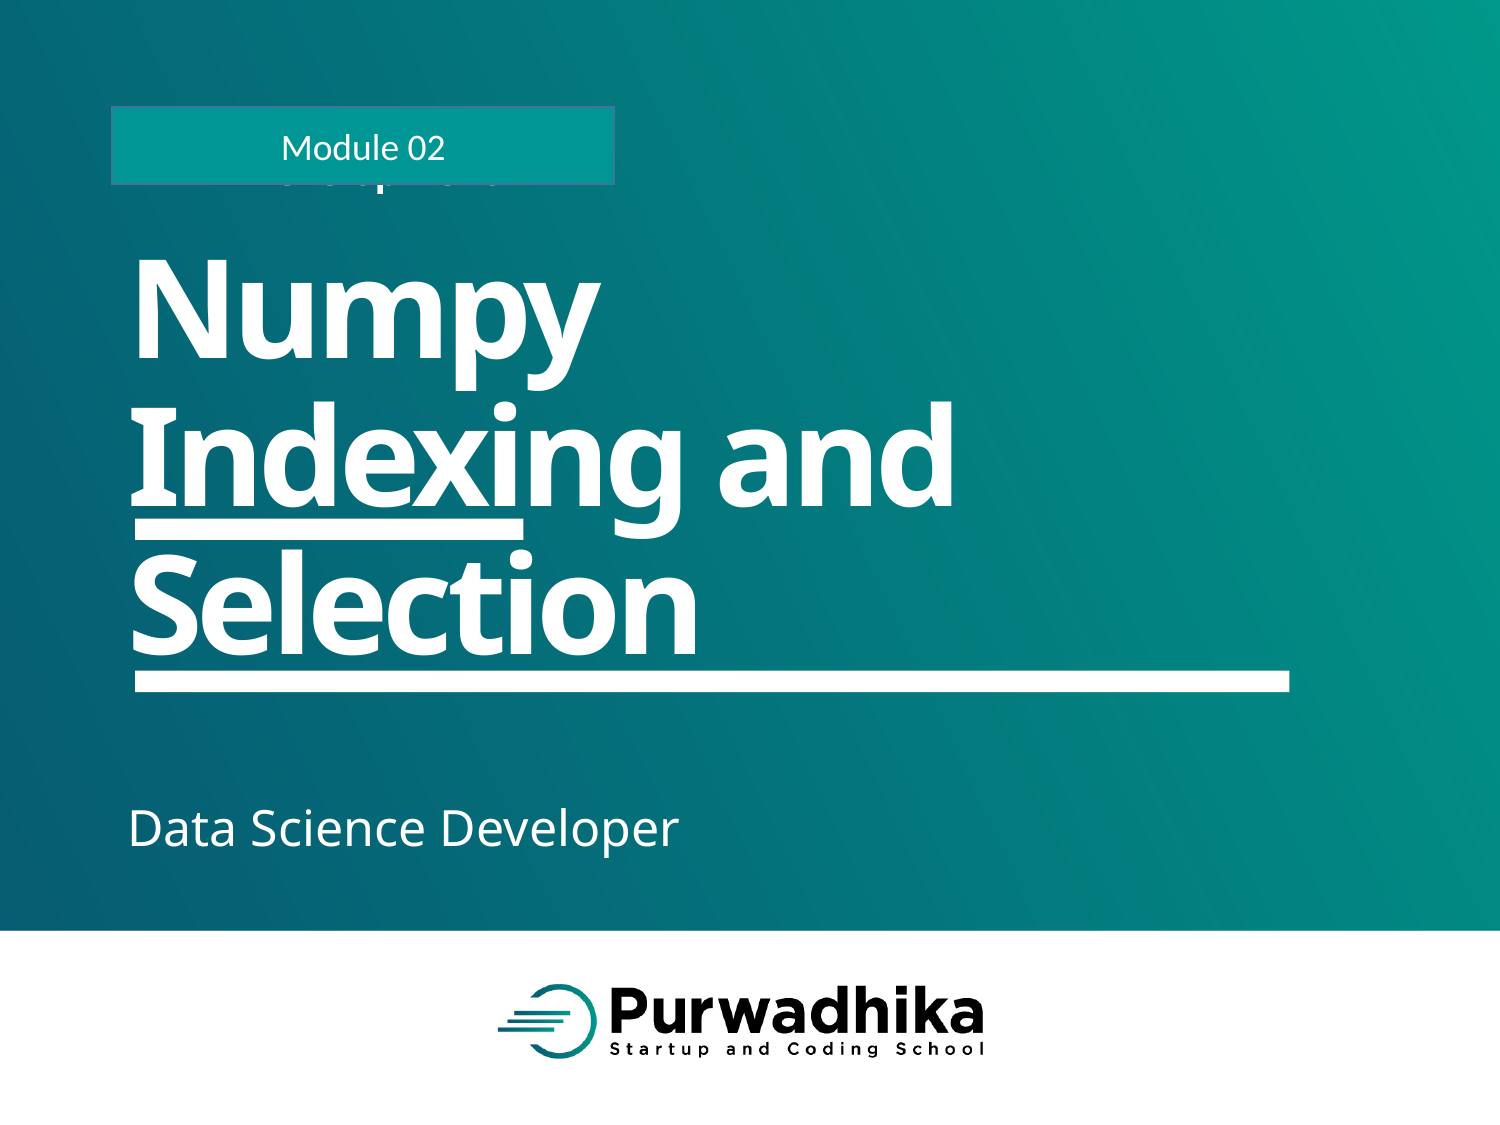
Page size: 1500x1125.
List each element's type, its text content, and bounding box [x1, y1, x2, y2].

text_box [134, 518, 524, 541]
picture [0, 0, 1500, 1125]
text_box Module 02 [111, 106, 615, 185]
title Numpy Indexing and Selection [112, 184, 1388, 693]
subtitle Data Science Developer [112, 714, 1388, 863]
text_box [134, 670, 1290, 693]
